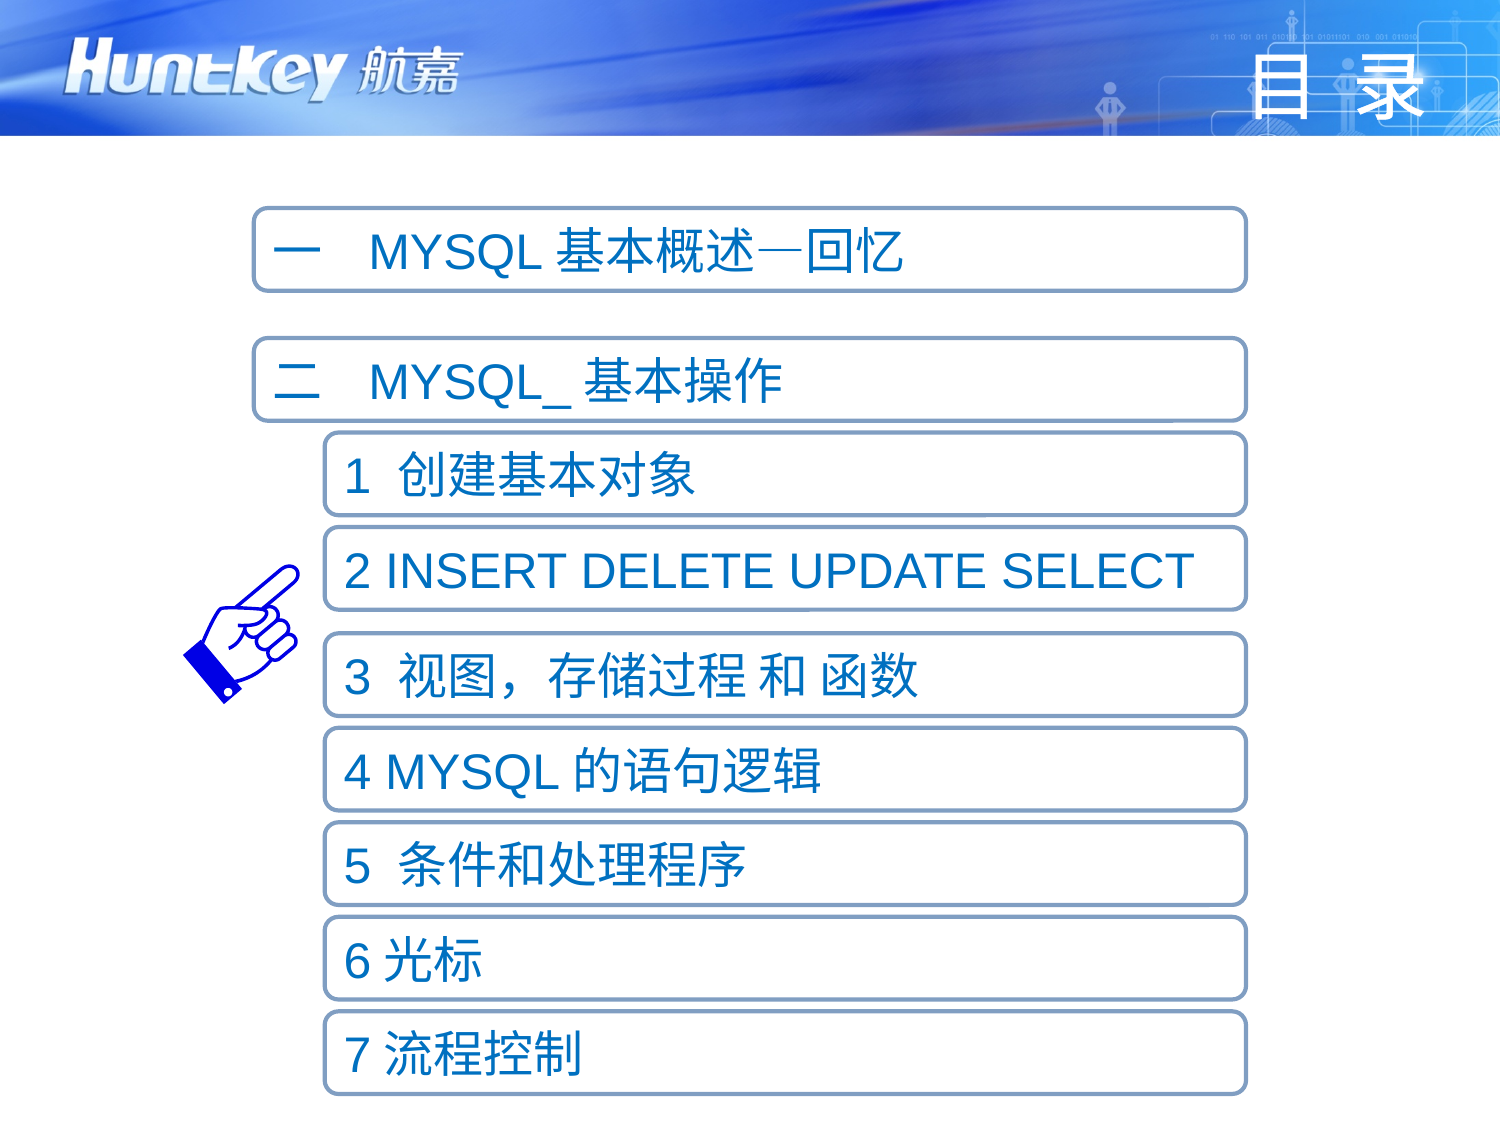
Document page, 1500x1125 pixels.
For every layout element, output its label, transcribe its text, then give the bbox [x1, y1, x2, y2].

text_box 目 录 [1228, 30, 1443, 136]
text_box 二 MYSQL_基本操作 [251, 335, 1249, 423]
text_box 一 MYSQL基本概述—回忆 [251, 205, 1249, 293]
picture [0, 0, 1500, 1125]
text_box 3 视图，存储过程 和 函数 [322, 631, 1249, 719]
text_box 1 创建基本对象 [322, 430, 1249, 518]
text_box 7流程控制 [322, 1009, 1249, 1097]
text_box 2 INSERT DELETE UPDATE SELECT [322, 524, 1249, 612]
text_box 6光标 [322, 914, 1249, 1002]
text_box 5 条件和处理程序 [322, 820, 1249, 908]
text_box 4 MYSQL的语句逻辑 [322, 725, 1249, 813]
